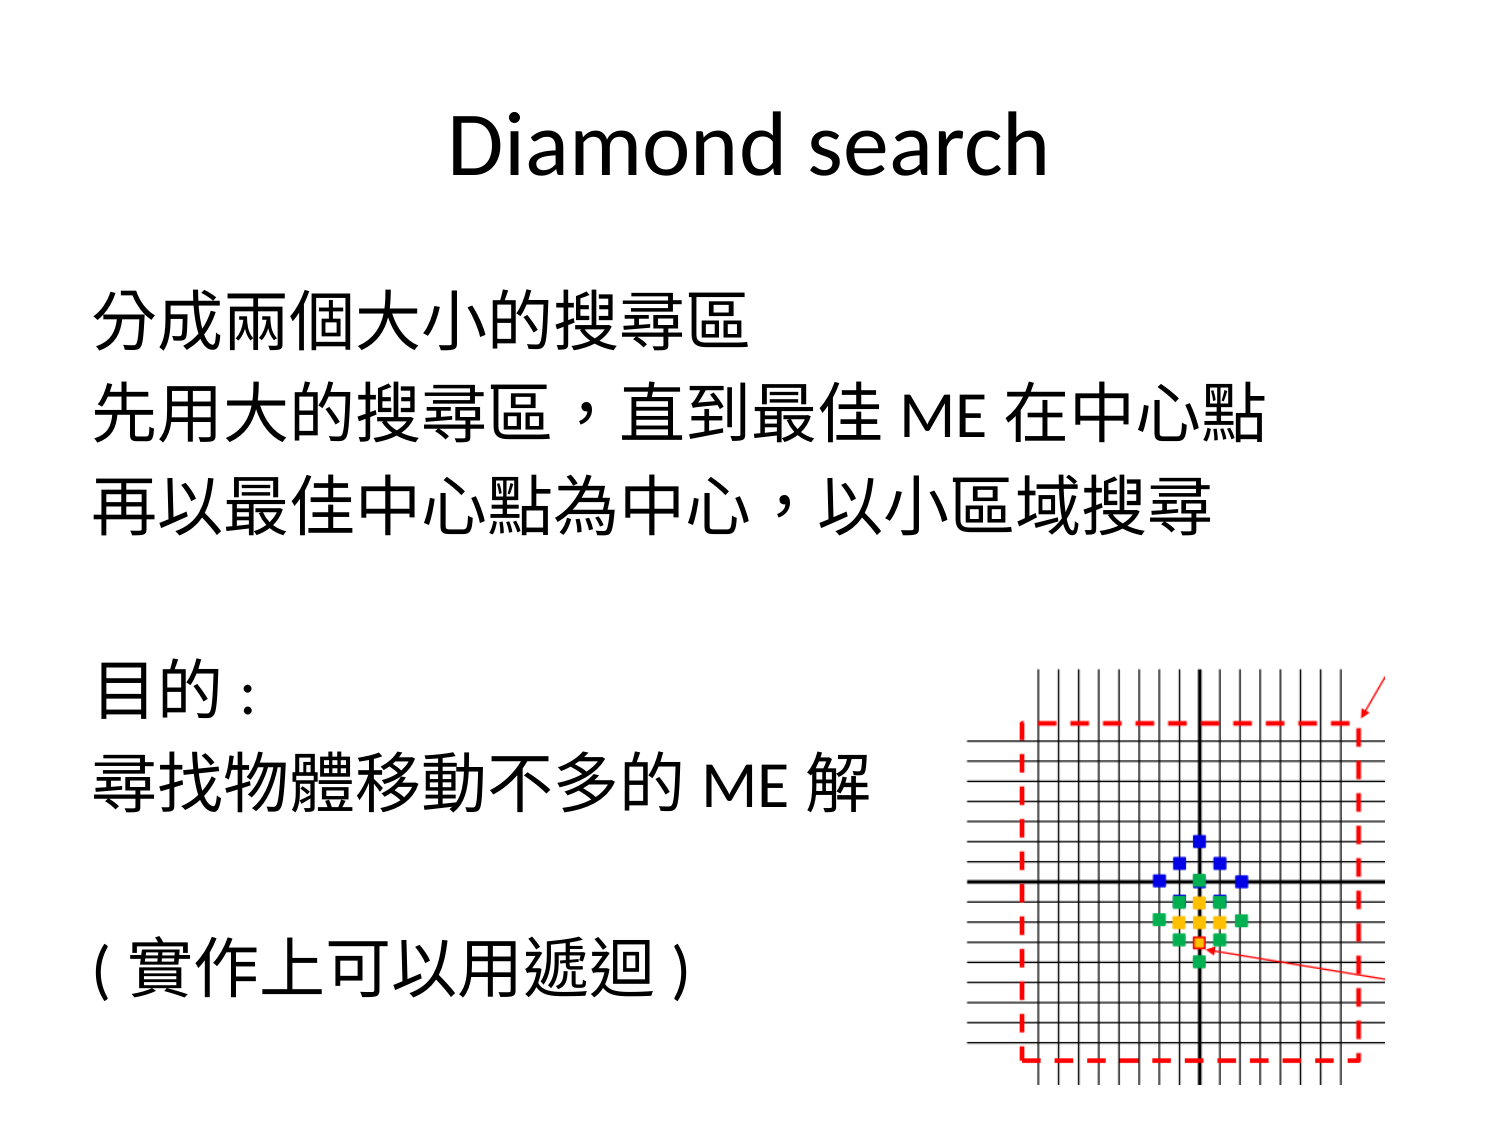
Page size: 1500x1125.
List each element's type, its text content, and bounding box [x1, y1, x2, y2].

list 分成兩個大小的搜尋區 先用大的搜尋區，直到最佳ME在中心點 再以最佳中心點為中心，以小區域搜尋 目的: 尋找物體移動不多的ME解 (實作上可以用遞迴) [76, 271, 1427, 1015]
title Diamond search [75, 45, 1425, 233]
picture [950, 642, 1385, 1086]
